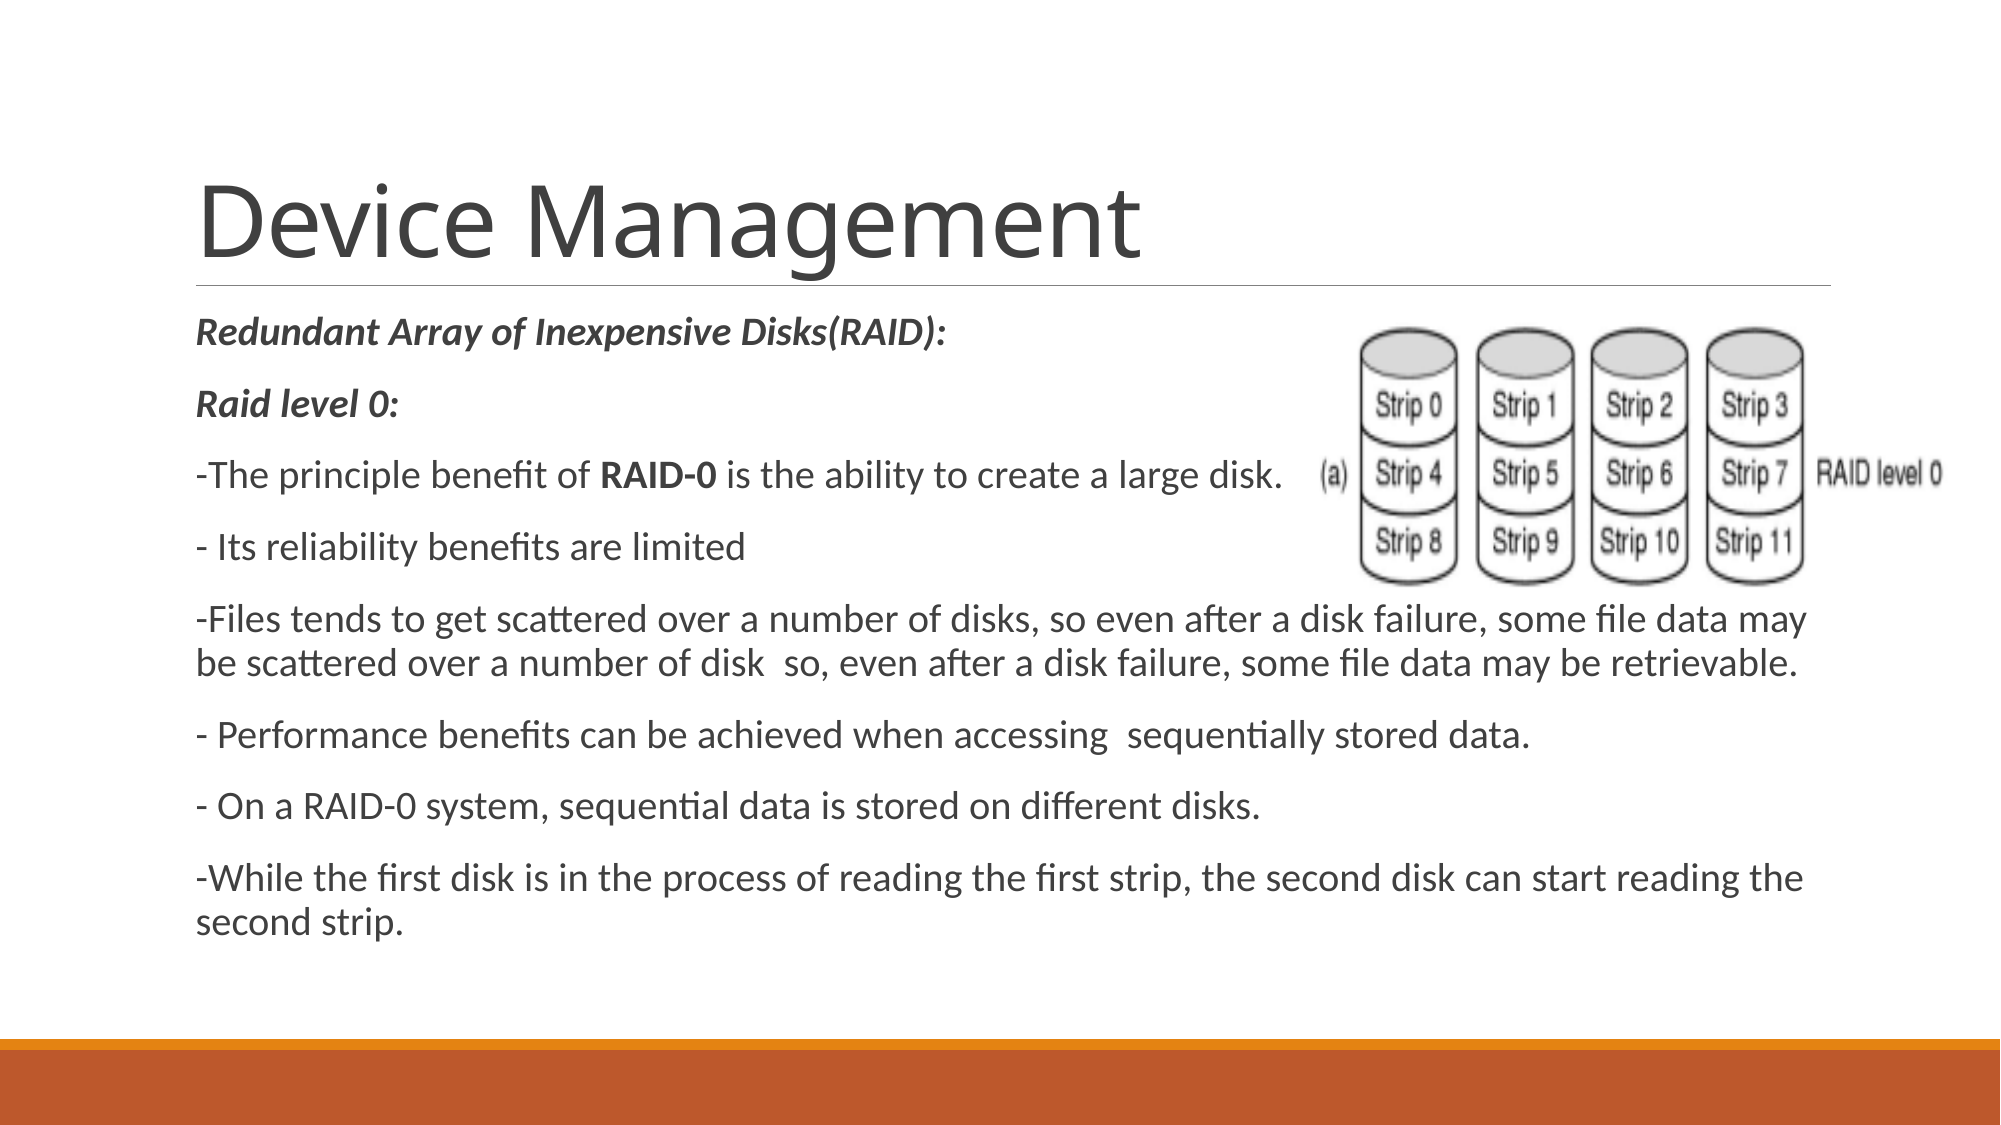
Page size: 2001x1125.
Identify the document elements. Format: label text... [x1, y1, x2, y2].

title Device Management [180, 47, 1830, 285]
picture [1318, 321, 1963, 594]
list Redundant Array of Inexpensive Disks(RAID): Raid level 0: -The principle benefit of RAID-0 is the ability to create a large disk. - Its reliability benefits are limited -Files tends to get scattered over a number of disks, so even after a disk failure, some file data may be scattered over a number of disk so, even after a disk failure, some file data may be retrievable. - Performance benefits can be achieved when accessing sequentially stored data. - On a RAID-0 system, sequential data is stored on different disks. -While the first disk is in the process of reading the first strip, the second disk can start reading the second strip. [180, 302, 1830, 963]
